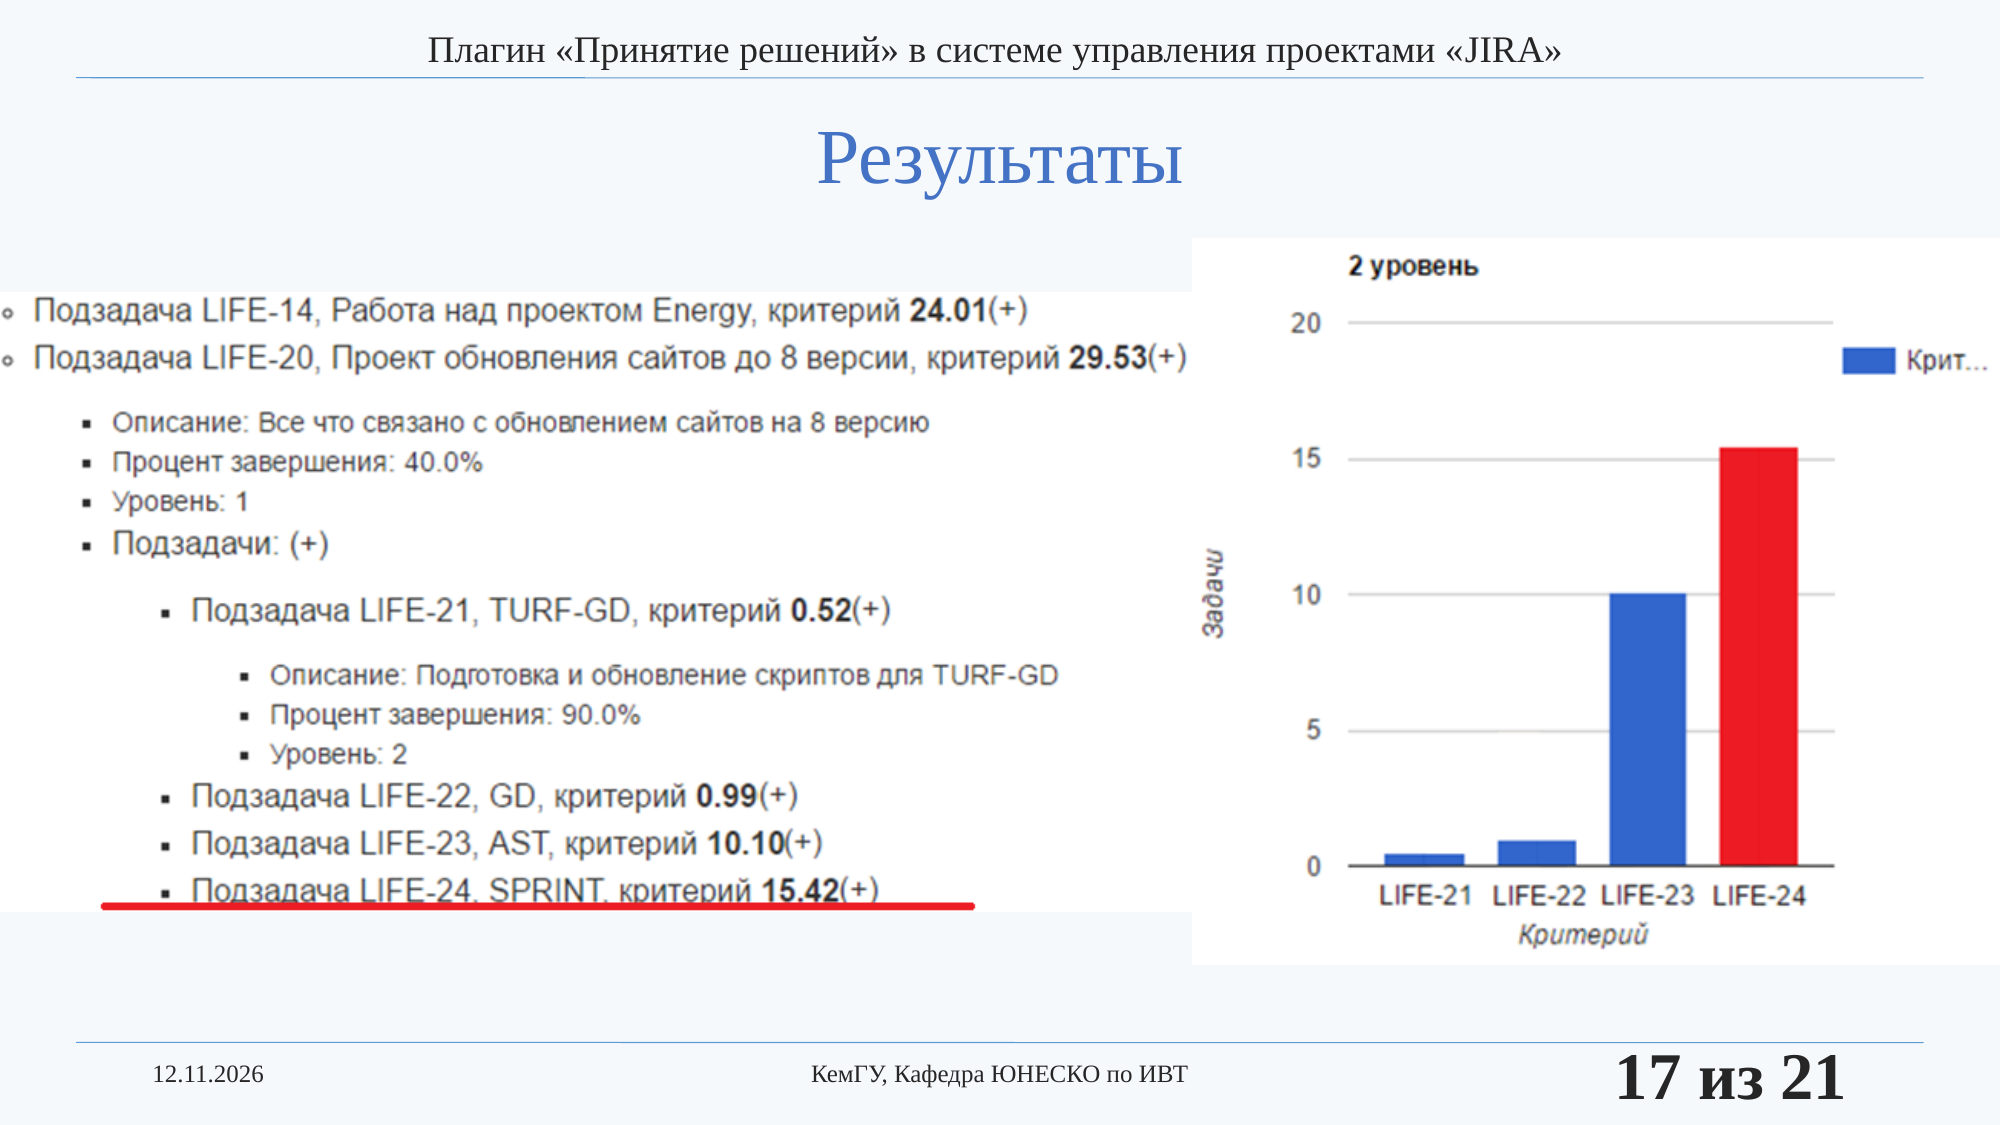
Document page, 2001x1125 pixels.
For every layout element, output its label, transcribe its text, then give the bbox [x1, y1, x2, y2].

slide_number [137, 1043, 588, 1103]
text_box Плагин «Принятие решений» в системе управления проектами «JIRA» [137, 17, 1863, 77]
footer КемГУ, Кафедра ЮНЕСКО по ИВТ [662, 1044, 1338, 1103]
title Результаты [137, 108, 1863, 209]
slide_number 17 из 21 [1412, 1044, 1863, 1103]
picture [0, 238, 2000, 965]
